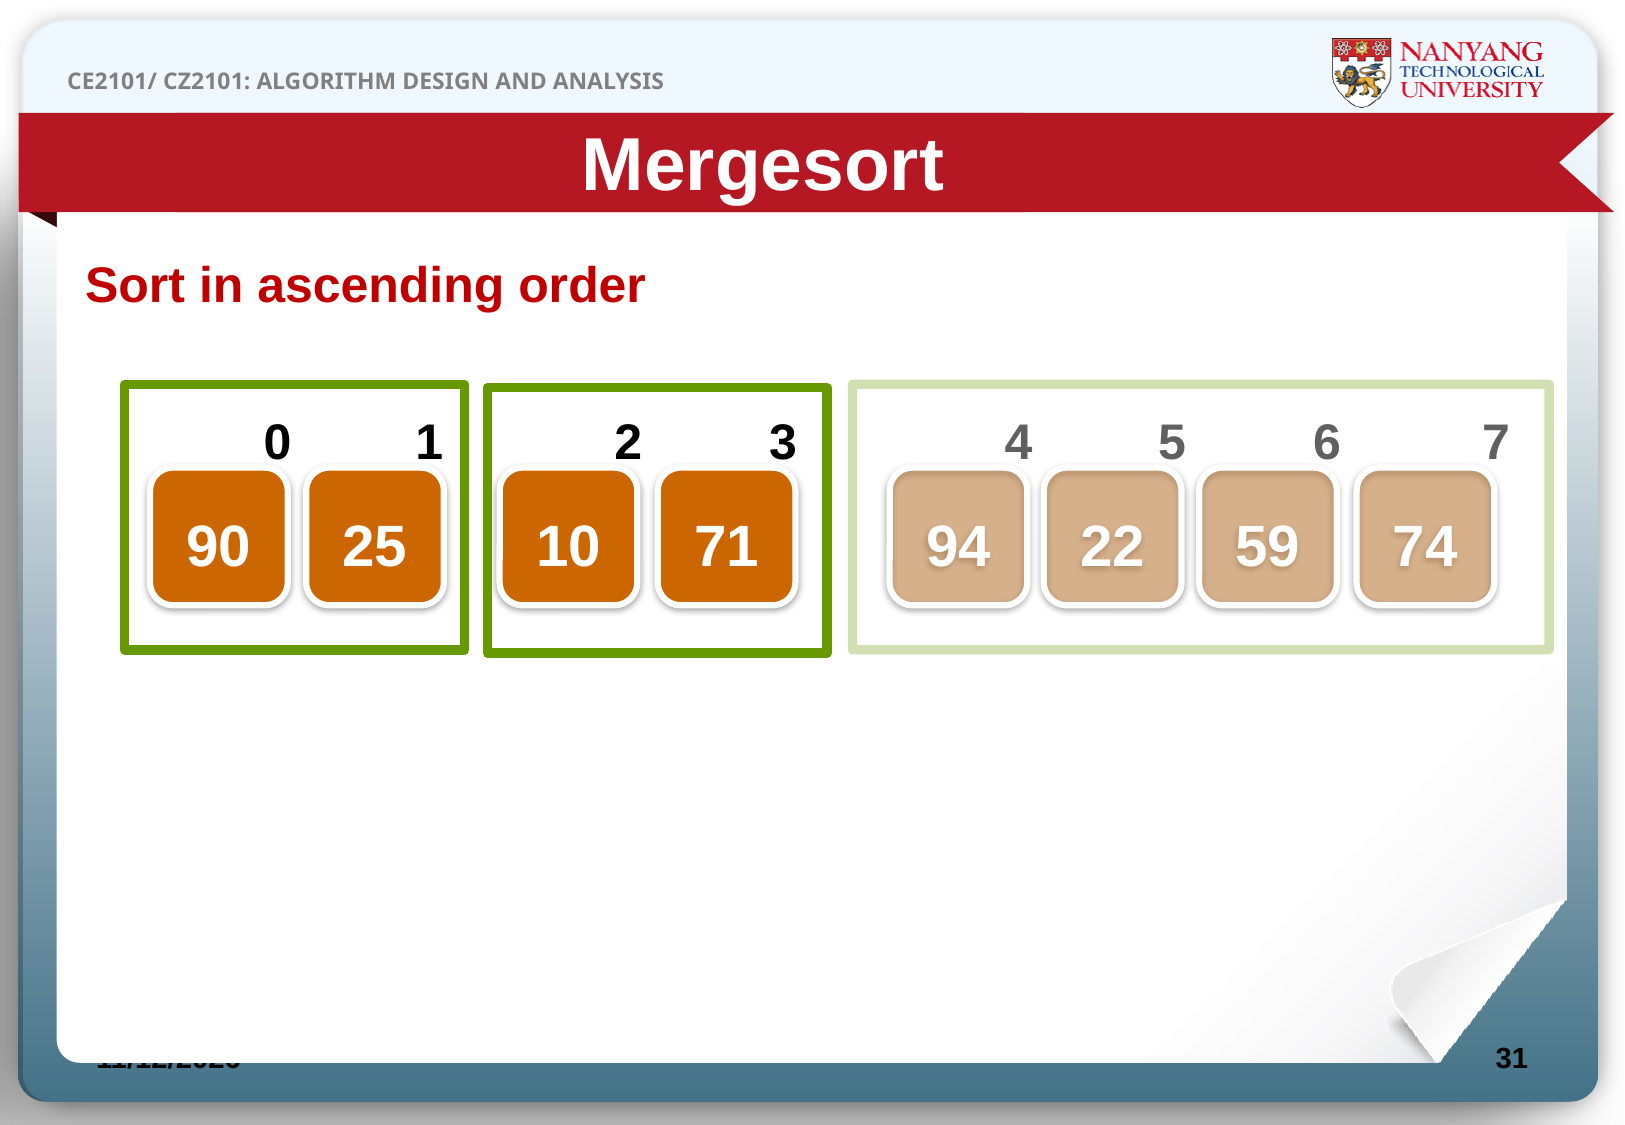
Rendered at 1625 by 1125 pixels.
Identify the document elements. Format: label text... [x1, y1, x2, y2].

list Mergesort [60, 119, 1467, 201]
text_box [850, 382, 1551, 652]
text_box Sort in ascending order [52, 233, 774, 321]
text_box [485, 385, 829, 655]
text_box [123, 382, 467, 652]
text_box 1 [467, 394, 472, 472]
picture [0, 0, 1625, 1125]
